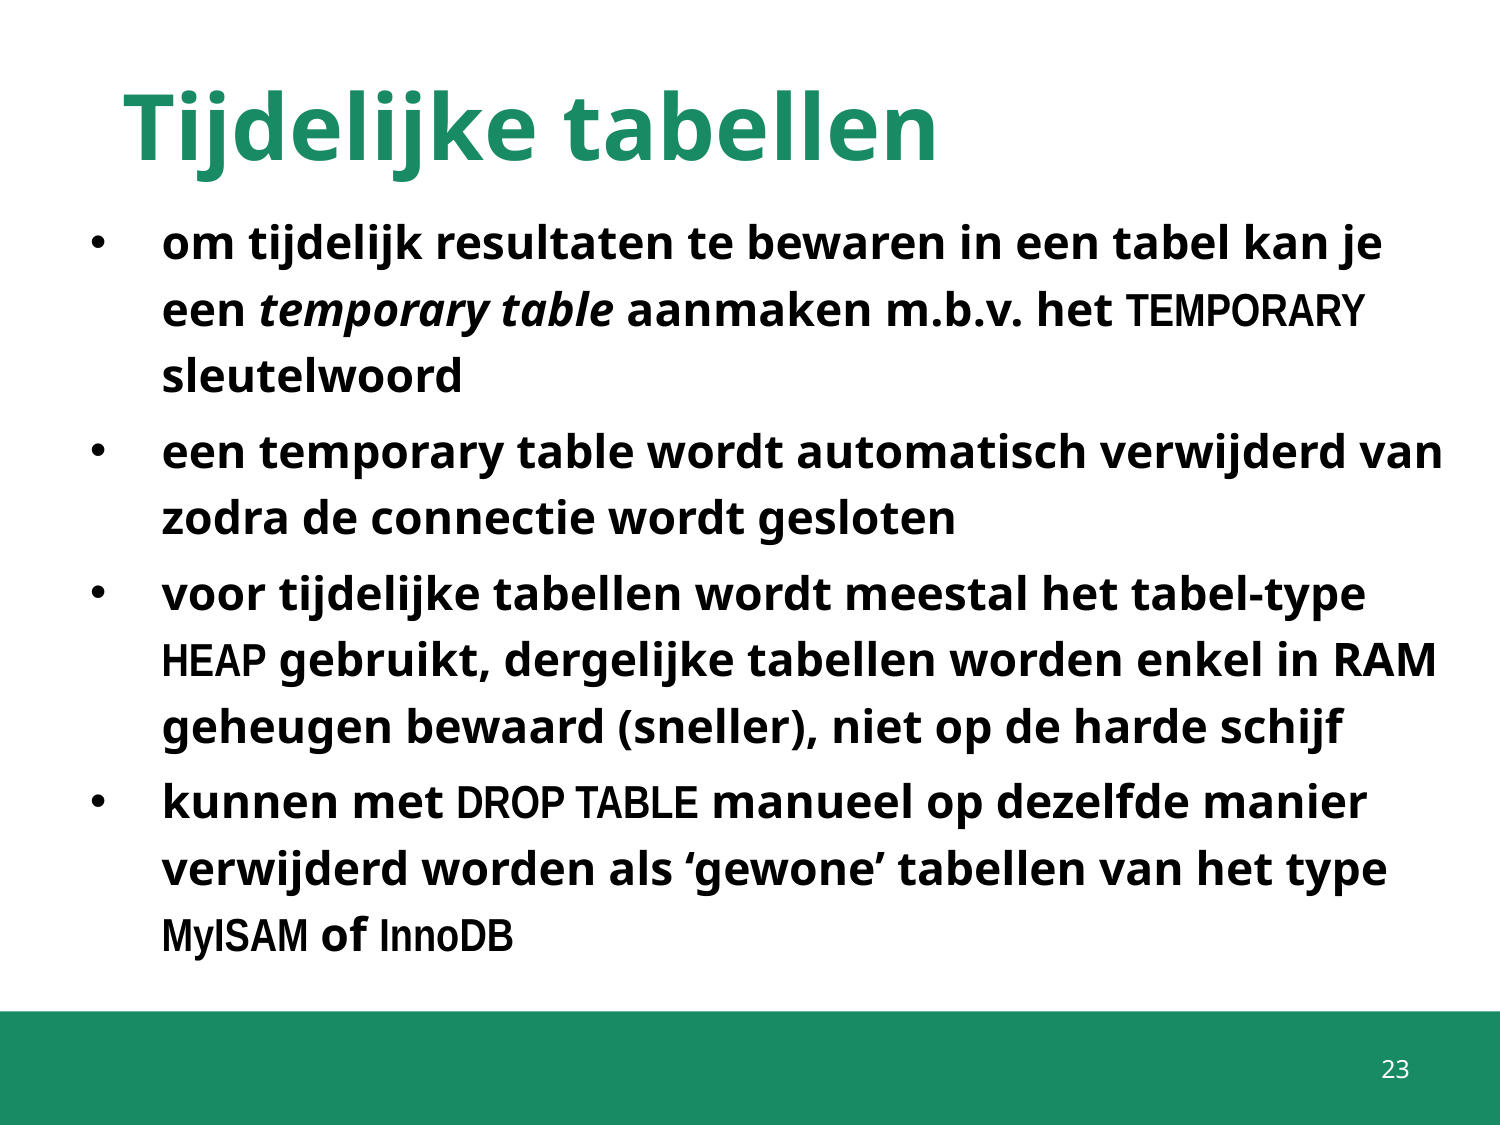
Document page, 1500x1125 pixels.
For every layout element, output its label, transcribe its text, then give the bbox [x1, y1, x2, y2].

list om tijdelijk resultaten te bewaren in een tabel kan je een temporary table aanmaken m.b.v. het TEMPORARY sleutelwoord een temporary table wordt automatisch verwijderd van zodra de connectie wordt gesloten voor tijdelijke tabellen wordt meestal het tabel-type HEAP gebruikt, dergelijke tabellen worden enkel in RAM geheugen bewaard (sneller), niet op de harde schijf kunnen met DROP TABLE manueel op dezelfde manier verwijderd worden als ‘gewone’ tabellen van het type MyISAM of InnoDB [75, 195, 1475, 1025]
title Tijdelijke tabellen [107, 30, 1425, 195]
slide_number 23 [1338, 1040, 1425, 1101]
